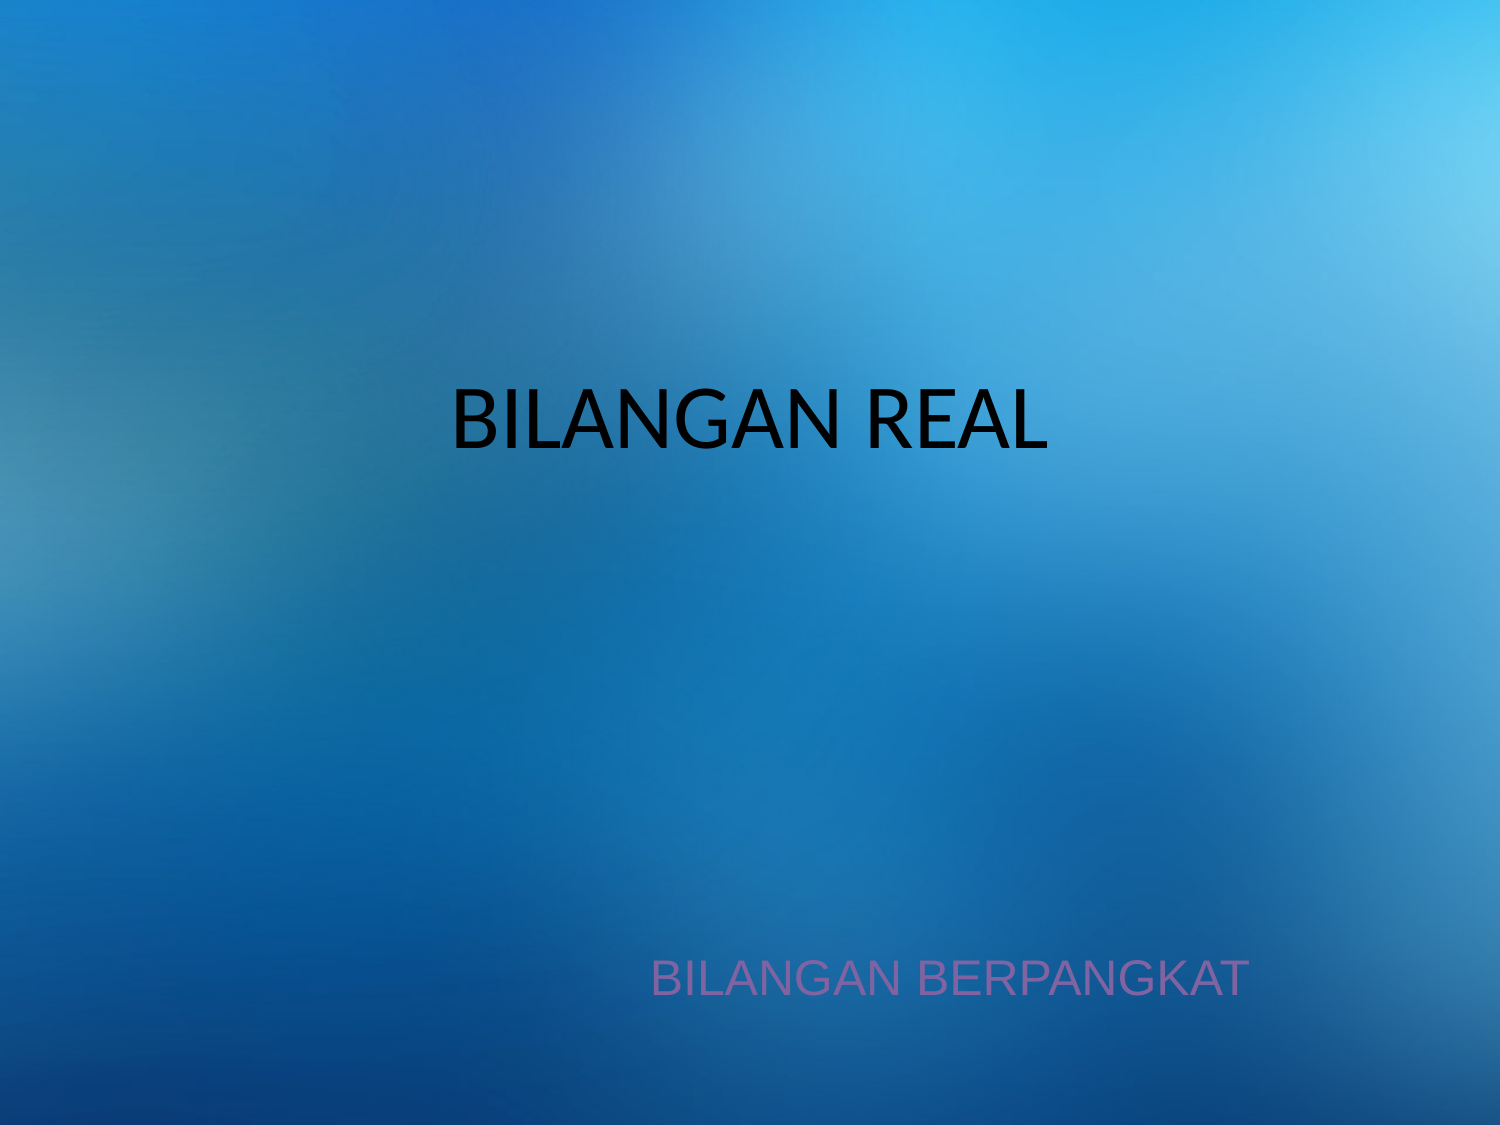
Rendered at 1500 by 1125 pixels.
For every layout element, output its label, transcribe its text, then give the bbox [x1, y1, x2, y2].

picture [0, 0, 1500, 1125]
title BILANGAN REAL [112, 349, 1388, 591]
subtitle BILANGAN BERPANGKAT [437, 937, 1463, 1025]
